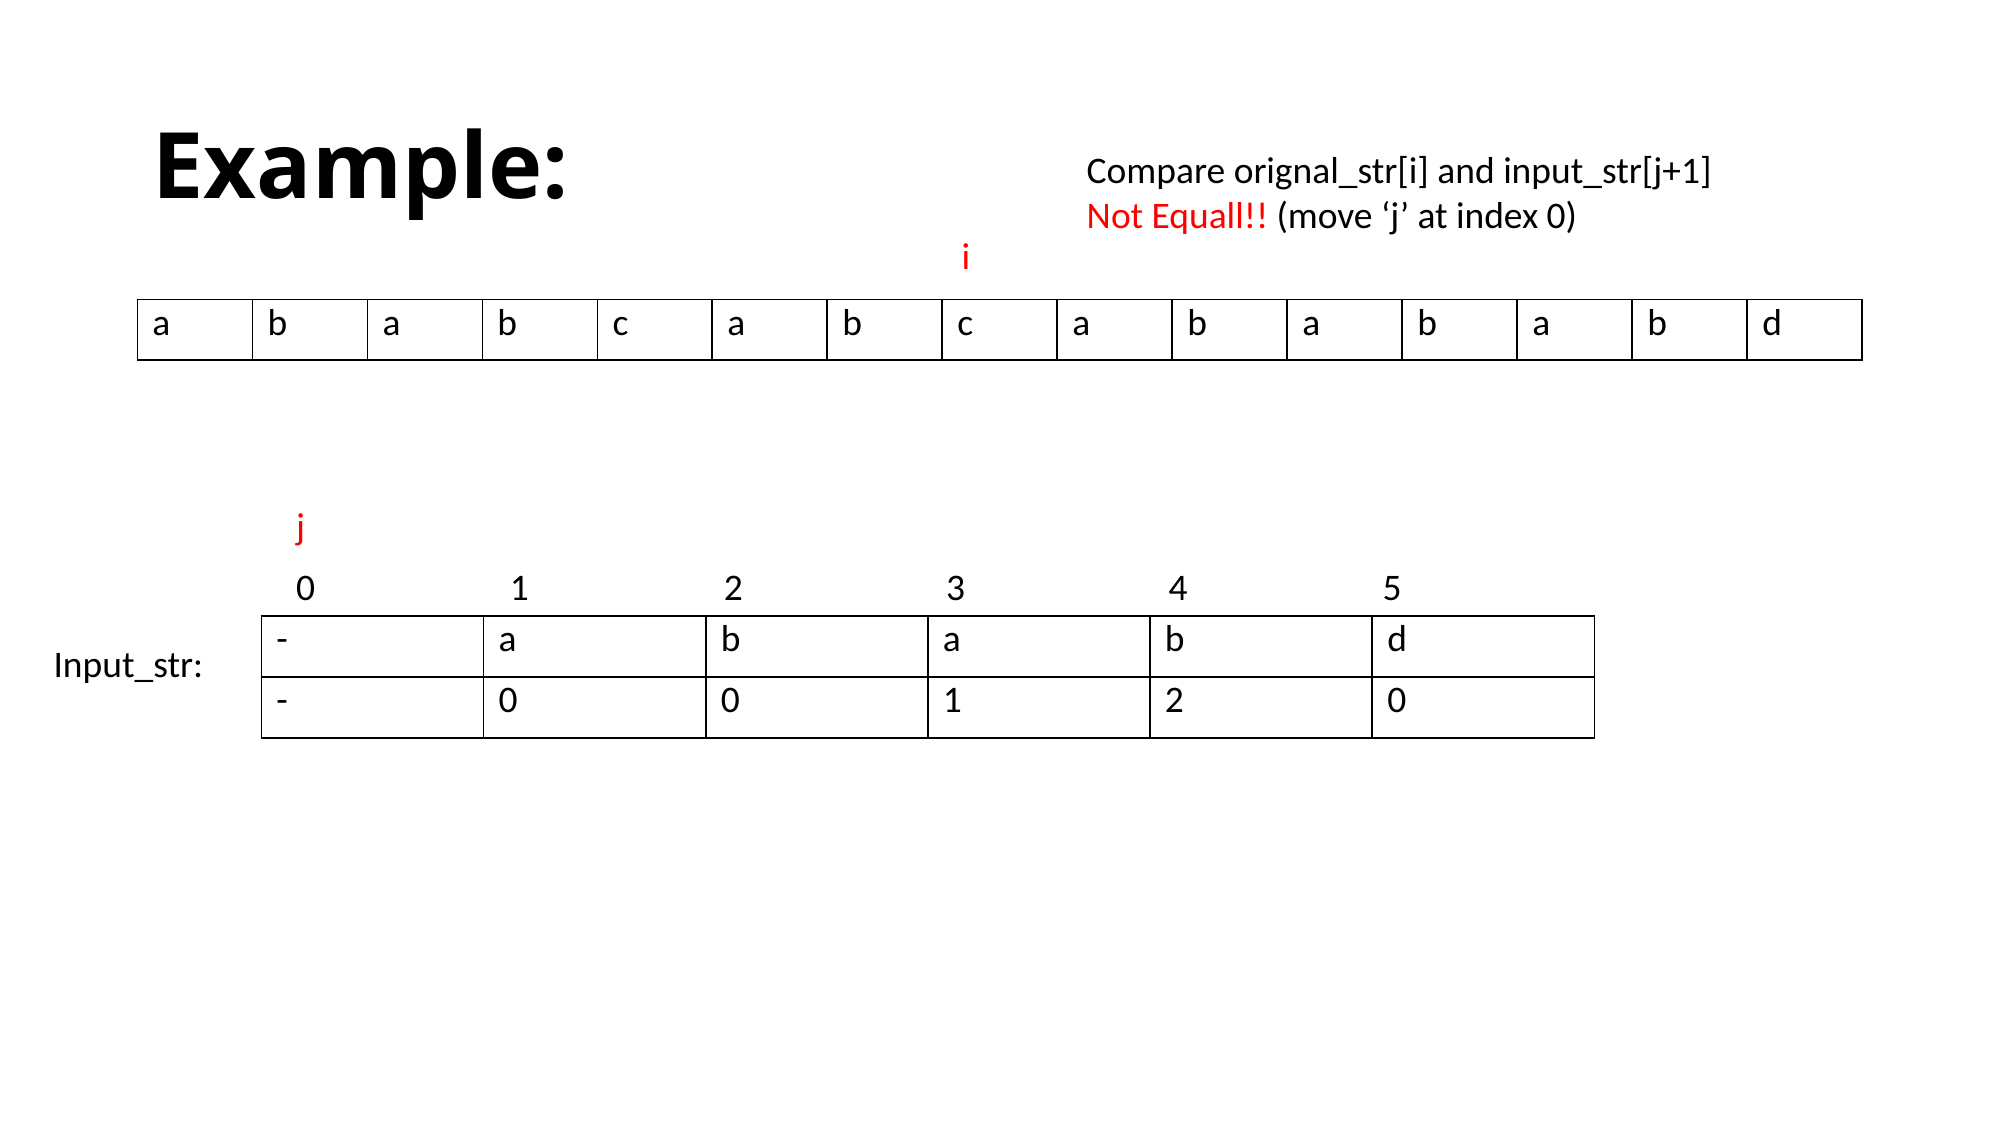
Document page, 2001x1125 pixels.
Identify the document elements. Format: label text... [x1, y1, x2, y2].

table_header a [713, 300, 826, 359]
table_header b [1173, 300, 1286, 359]
table_header b [1633, 300, 1746, 359]
text_box Compare orignal_str[i] and input_str[j+1] Not Equall!! (move ‘j’ at index 0) [1071, 138, 1738, 288]
table_header b [483, 300, 597, 359]
table_header a [1518, 300, 1631, 359]
table_header a [1058, 300, 1171, 359]
text_box 0 1 2 3 4 5 [281, 555, 1572, 615]
table_cell - [262, 678, 483, 737]
table_header a [368, 300, 482, 359]
table_header a [929, 617, 1149, 676]
table_header a [484, 617, 705, 676]
table_header b [1403, 300, 1516, 359]
table_header b [1151, 617, 1371, 676]
title Example: [137, 59, 1863, 278]
table_cell 0 [1373, 678, 1594, 737]
text_box Input_str: [38, 632, 237, 693]
table_header - [262, 617, 483, 676]
table_header c [598, 300, 711, 359]
table_cell 0 [707, 678, 927, 737]
table_header a [138, 300, 252, 359]
text_box j [281, 494, 429, 555]
table_header c [943, 300, 1056, 359]
text_box i [946, 224, 1027, 285]
table_header d [1373, 617, 1594, 676]
table_header a [1288, 300, 1401, 359]
table_header d [1748, 300, 1861, 359]
table_header b [707, 617, 927, 676]
table_cell 0 [484, 678, 705, 737]
table_cell 2 [1151, 678, 1371, 737]
table_header b [253, 300, 367, 359]
table_cell 1 [929, 678, 1149, 737]
table_header b [828, 300, 941, 359]
